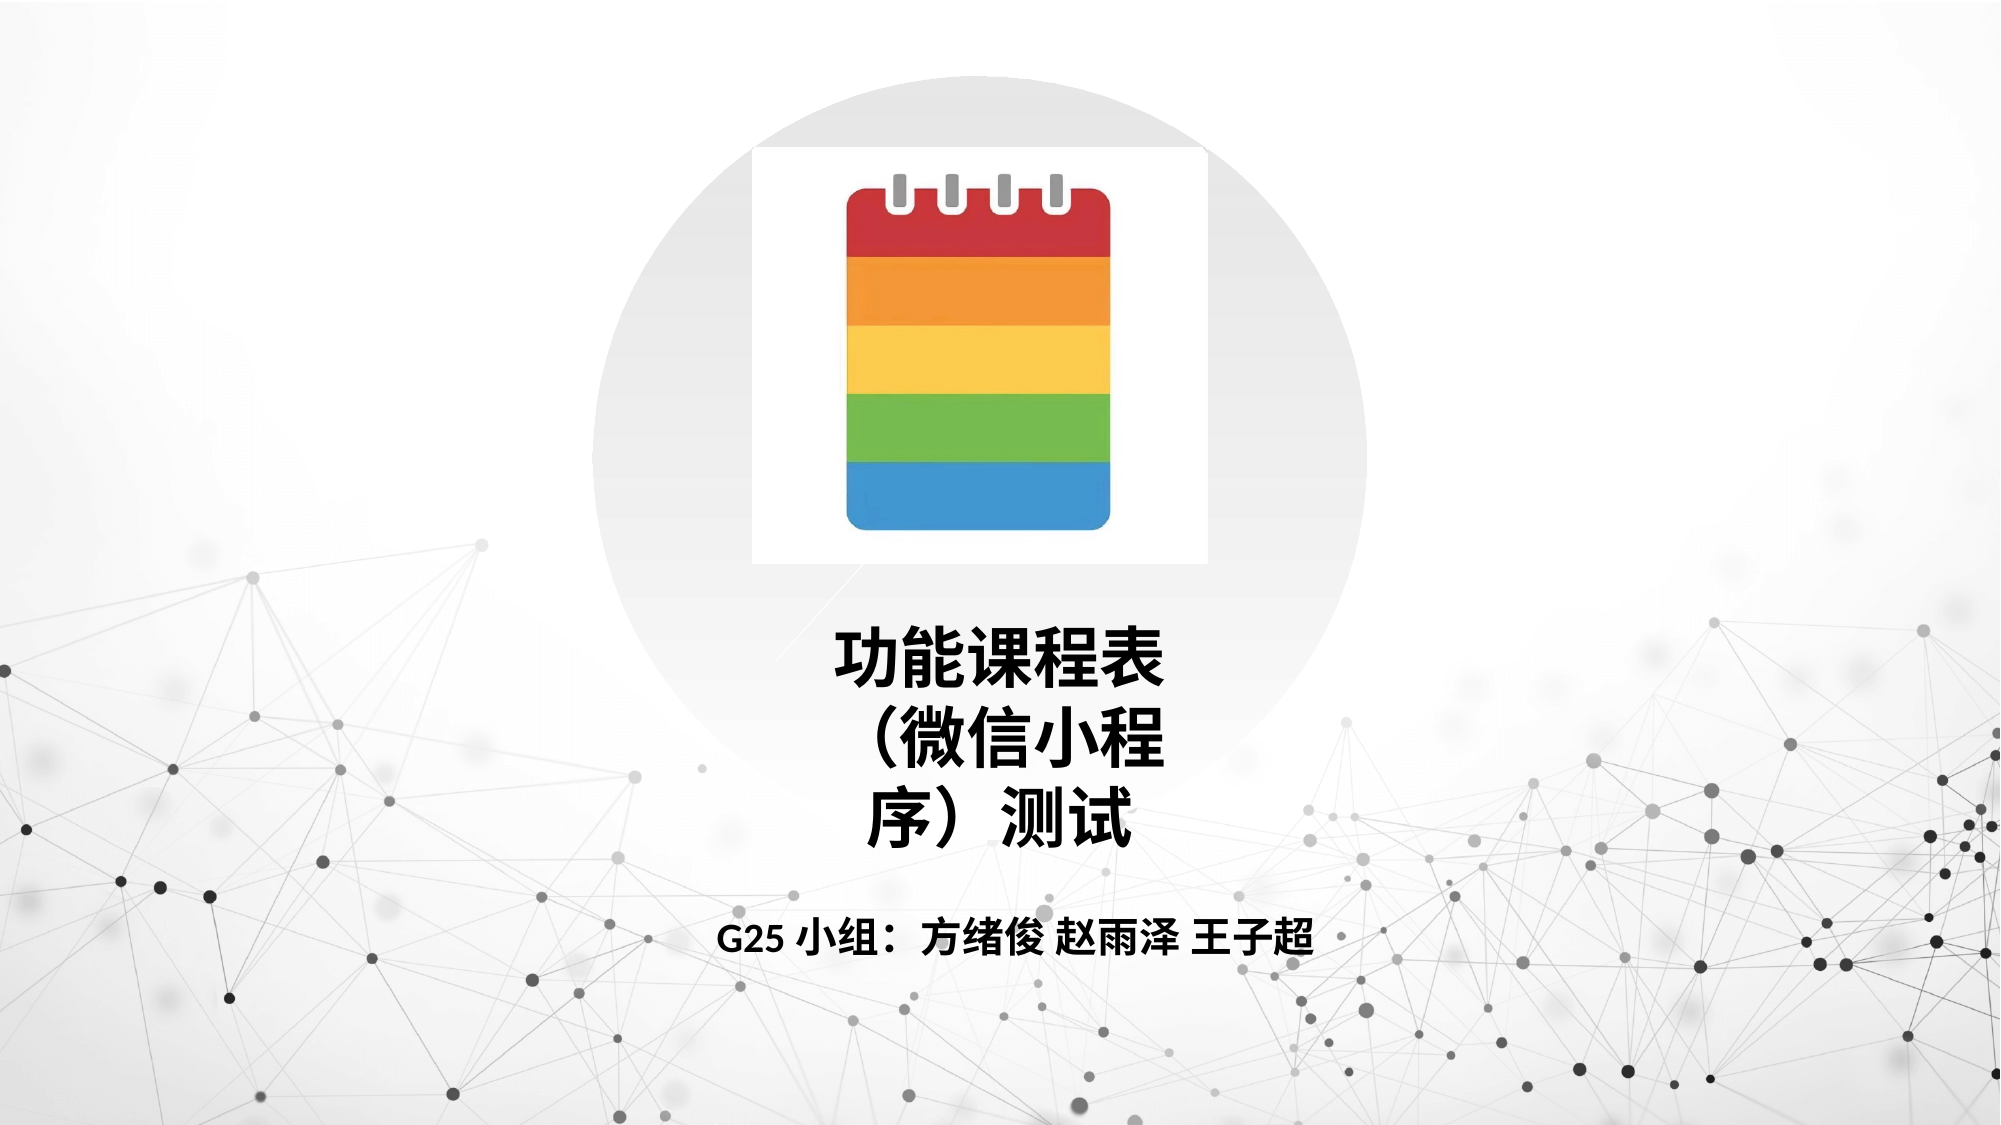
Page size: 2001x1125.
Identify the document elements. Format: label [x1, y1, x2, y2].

text_box [775, 564, 1071, 662]
picture [0, 2, 2000, 1125]
